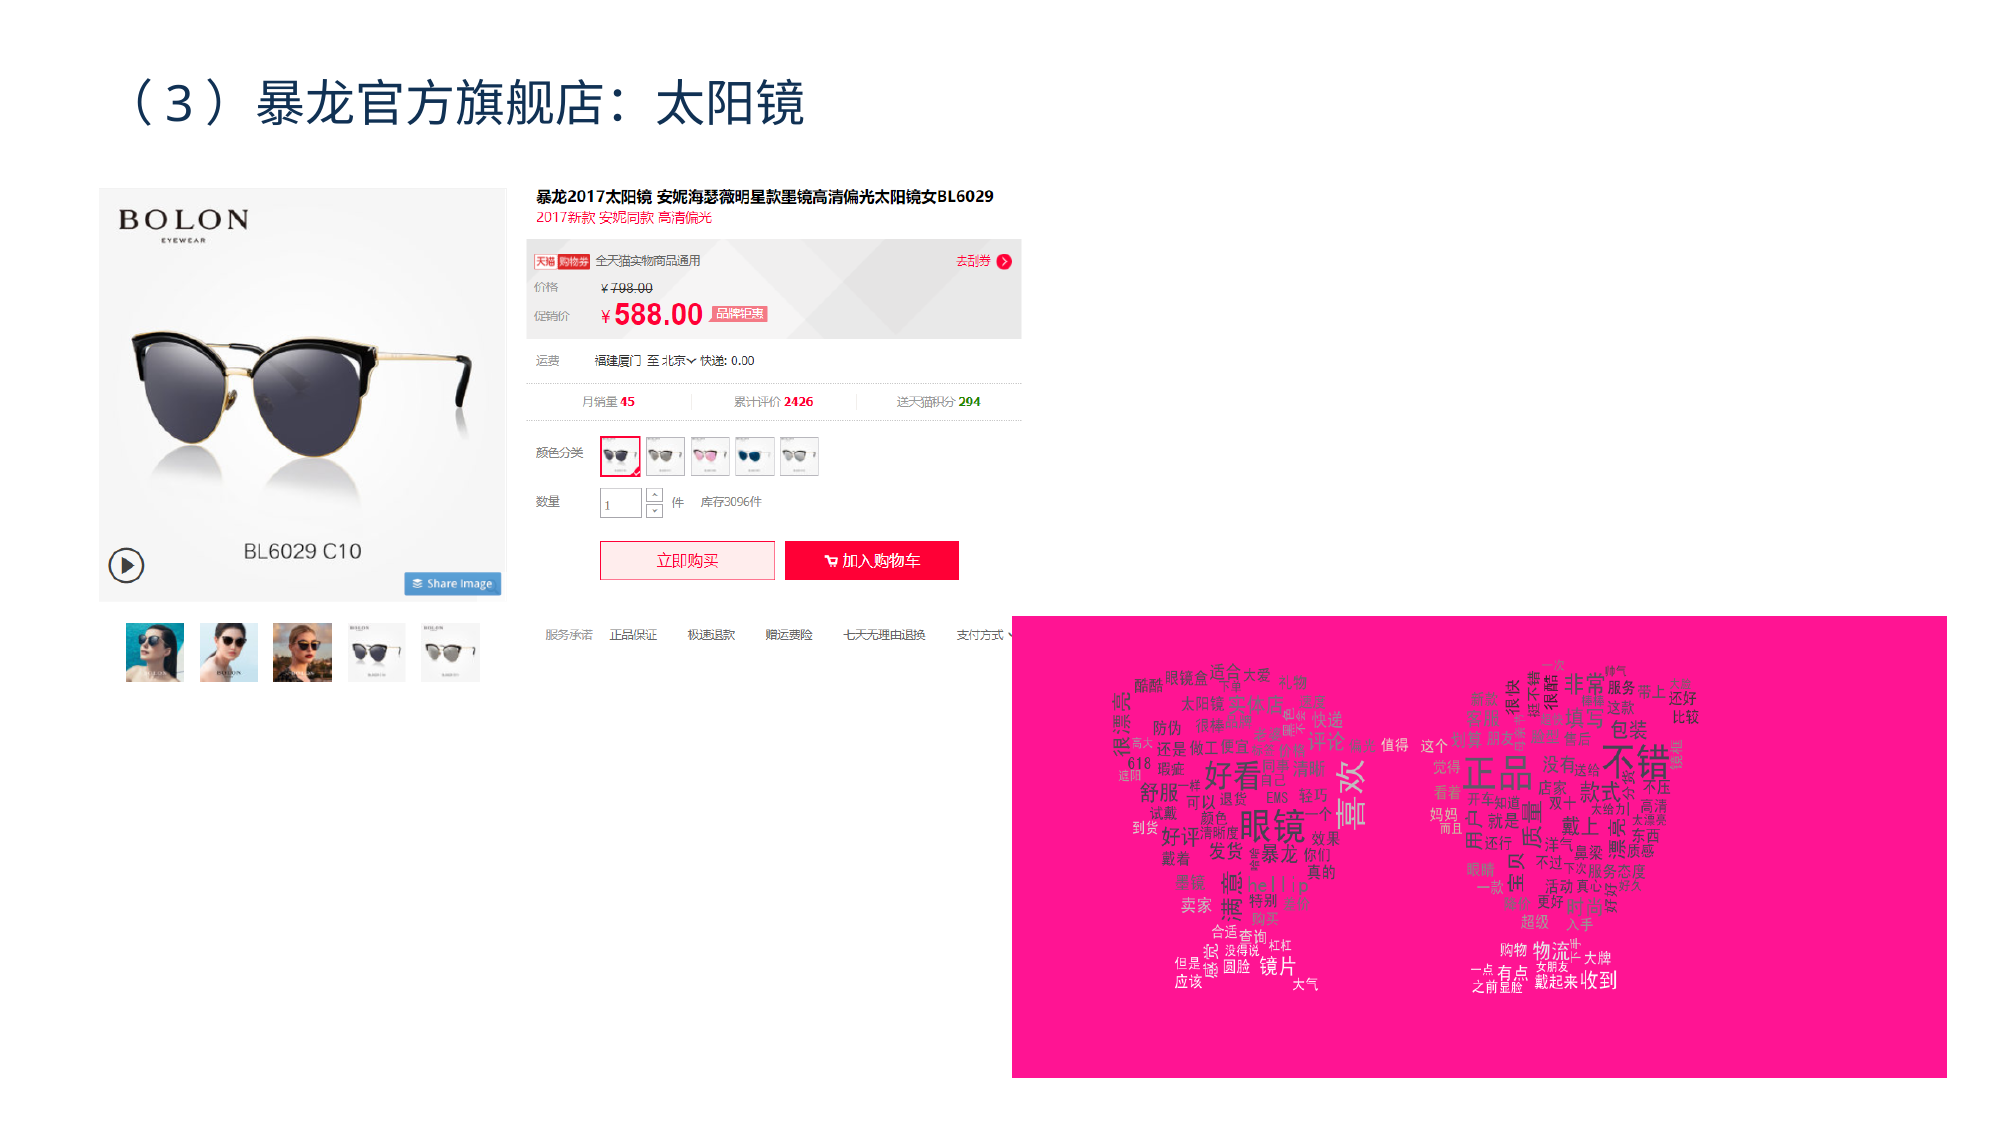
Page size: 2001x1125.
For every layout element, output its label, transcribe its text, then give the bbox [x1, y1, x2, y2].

text_box （3）暴龙官方旗舰店：太阳镜 [88, 64, 821, 139]
picture [81, 156, 1947, 1079]
